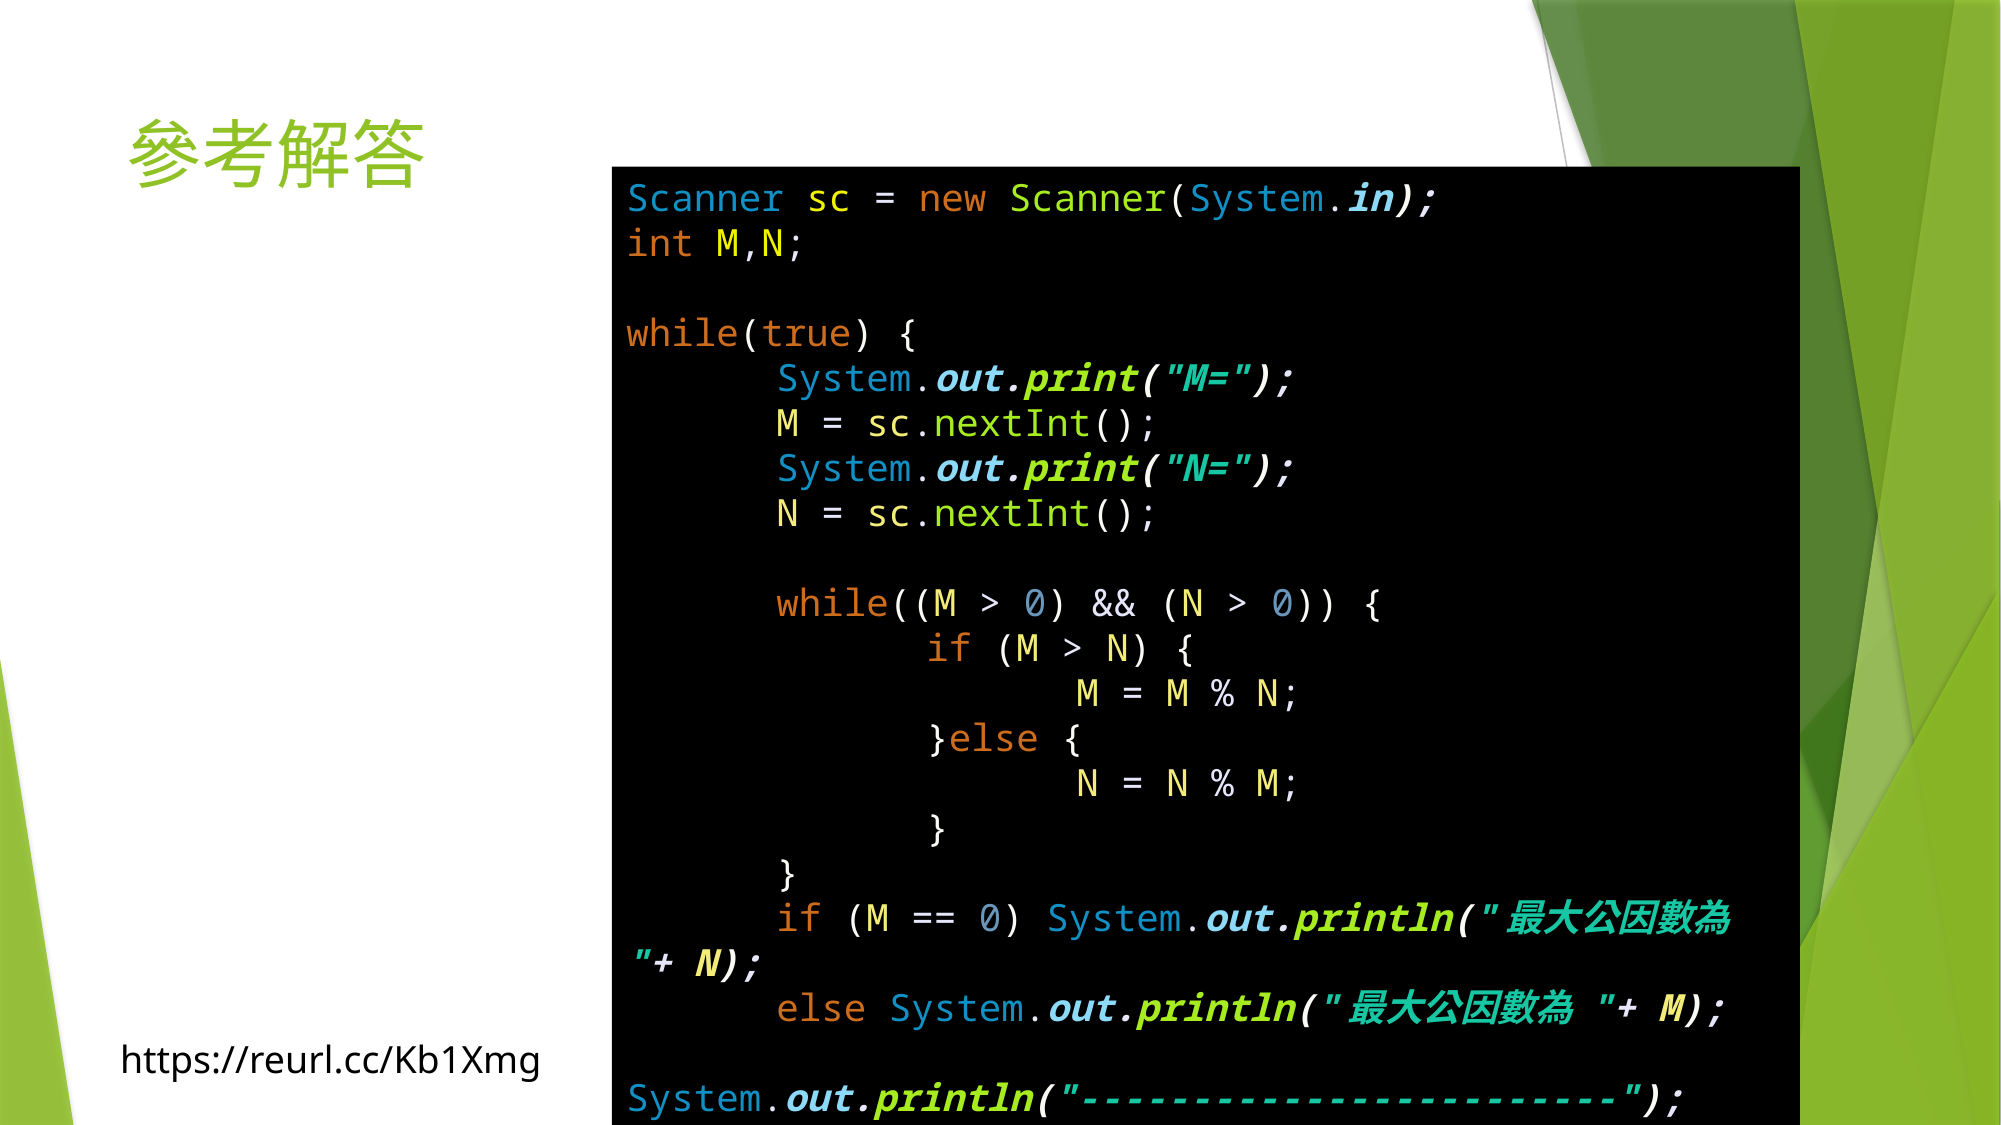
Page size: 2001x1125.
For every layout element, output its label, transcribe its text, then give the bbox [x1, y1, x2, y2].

text_box Scanner sc = new Scanner(System.in); int M,N; while(true) { System.out.print("M="); M = sc.nextInt(); System.out.print("N="); N = sc.nextInt(); while((M > 0) && (N > 0)) { if (M > N) { M = M % N; }else { N = N % M; } } if (M == 0) System.out.println("最大公因數為 "+ N); else System.out.println("最大公因數為 "+ M); System.out.println("------------------------"); } [611, 166, 1800, 1125]
title 參考解答 [111, 99, 1522, 317]
